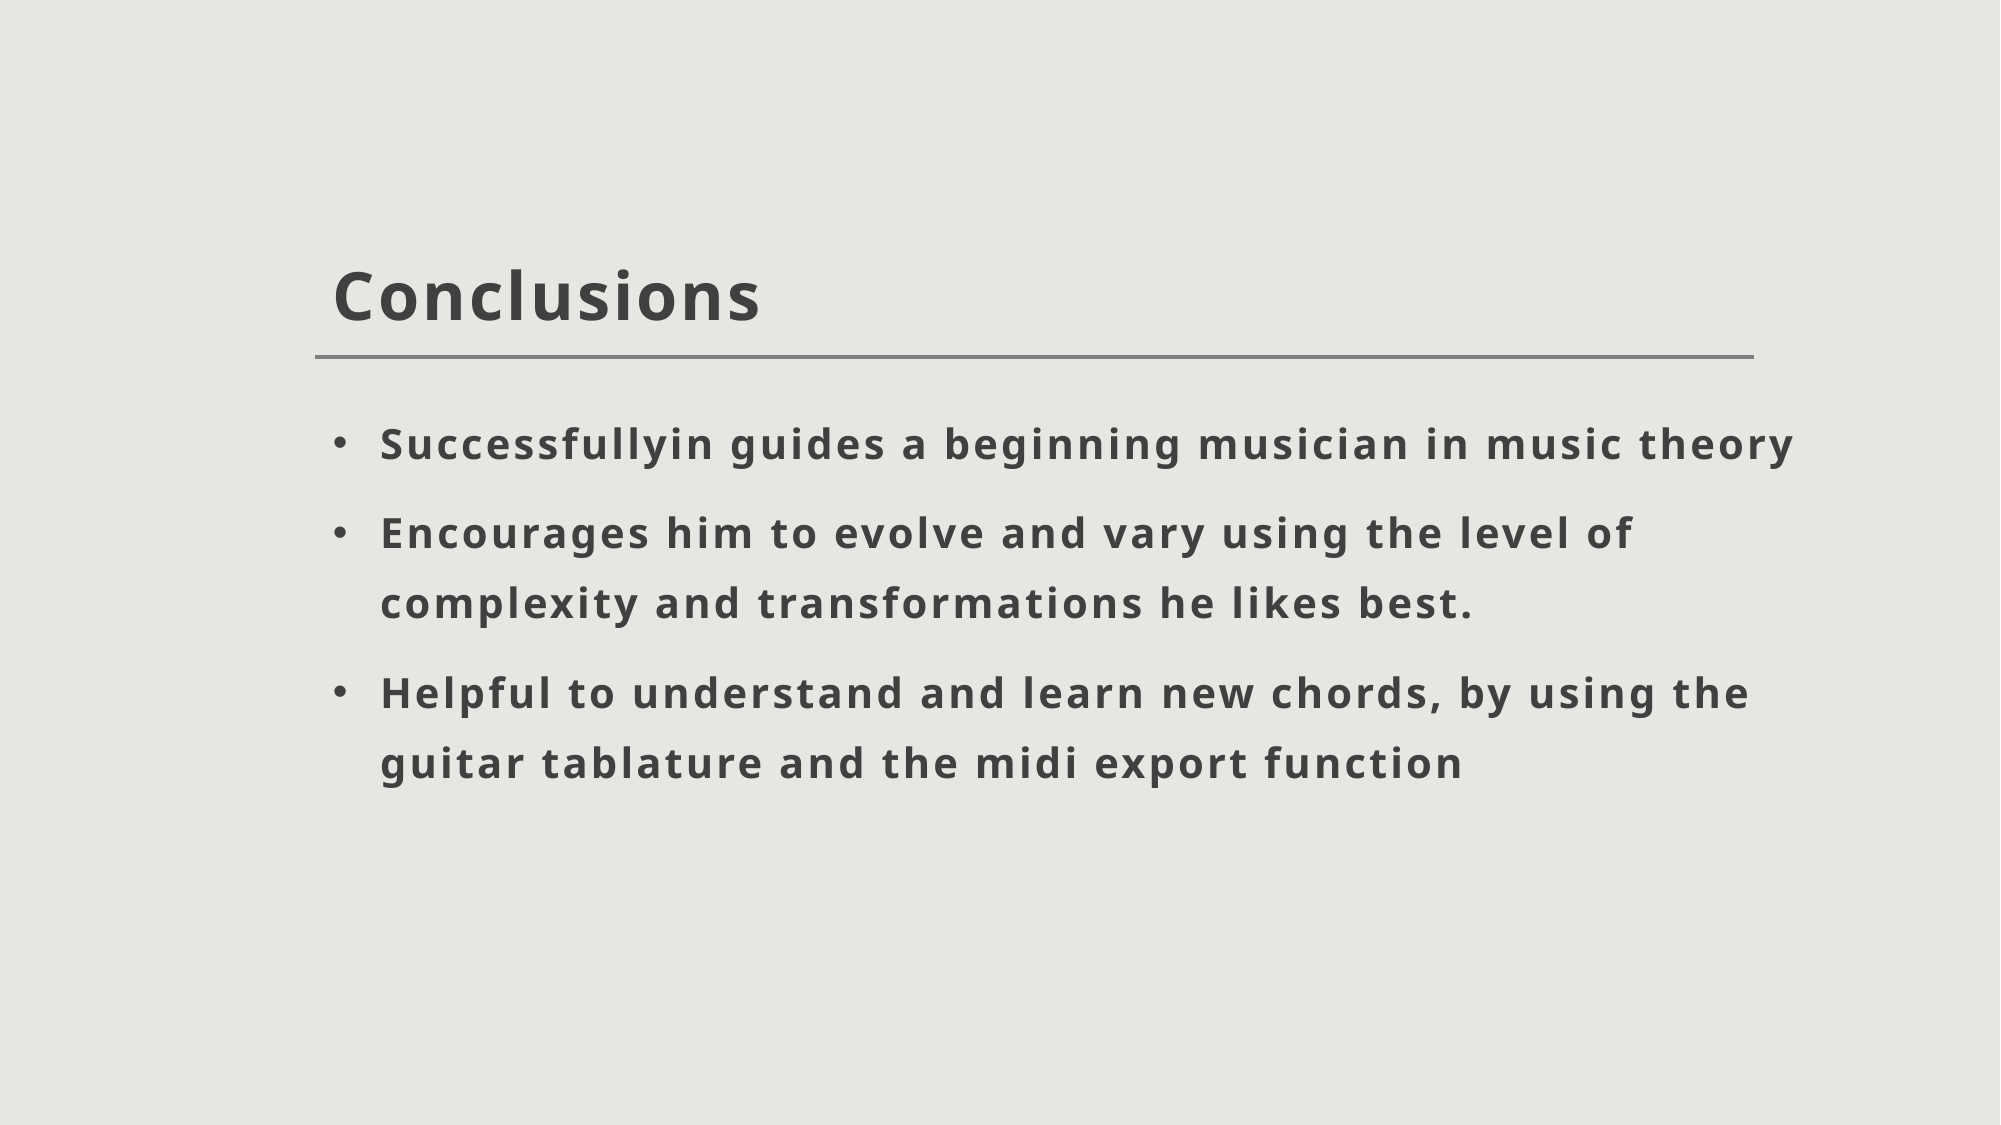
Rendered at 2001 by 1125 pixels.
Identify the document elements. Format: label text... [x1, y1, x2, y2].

list Successfullyin guides a beginning musician in music theory Encourages him to evolve and vary using the level of complexity and transformations he likes best. Helpful to understand and learn new chords, by using the guitar tablature and the midi export function [315, 379, 1858, 1010]
title Conclusions [315, 127, 1754, 349]
